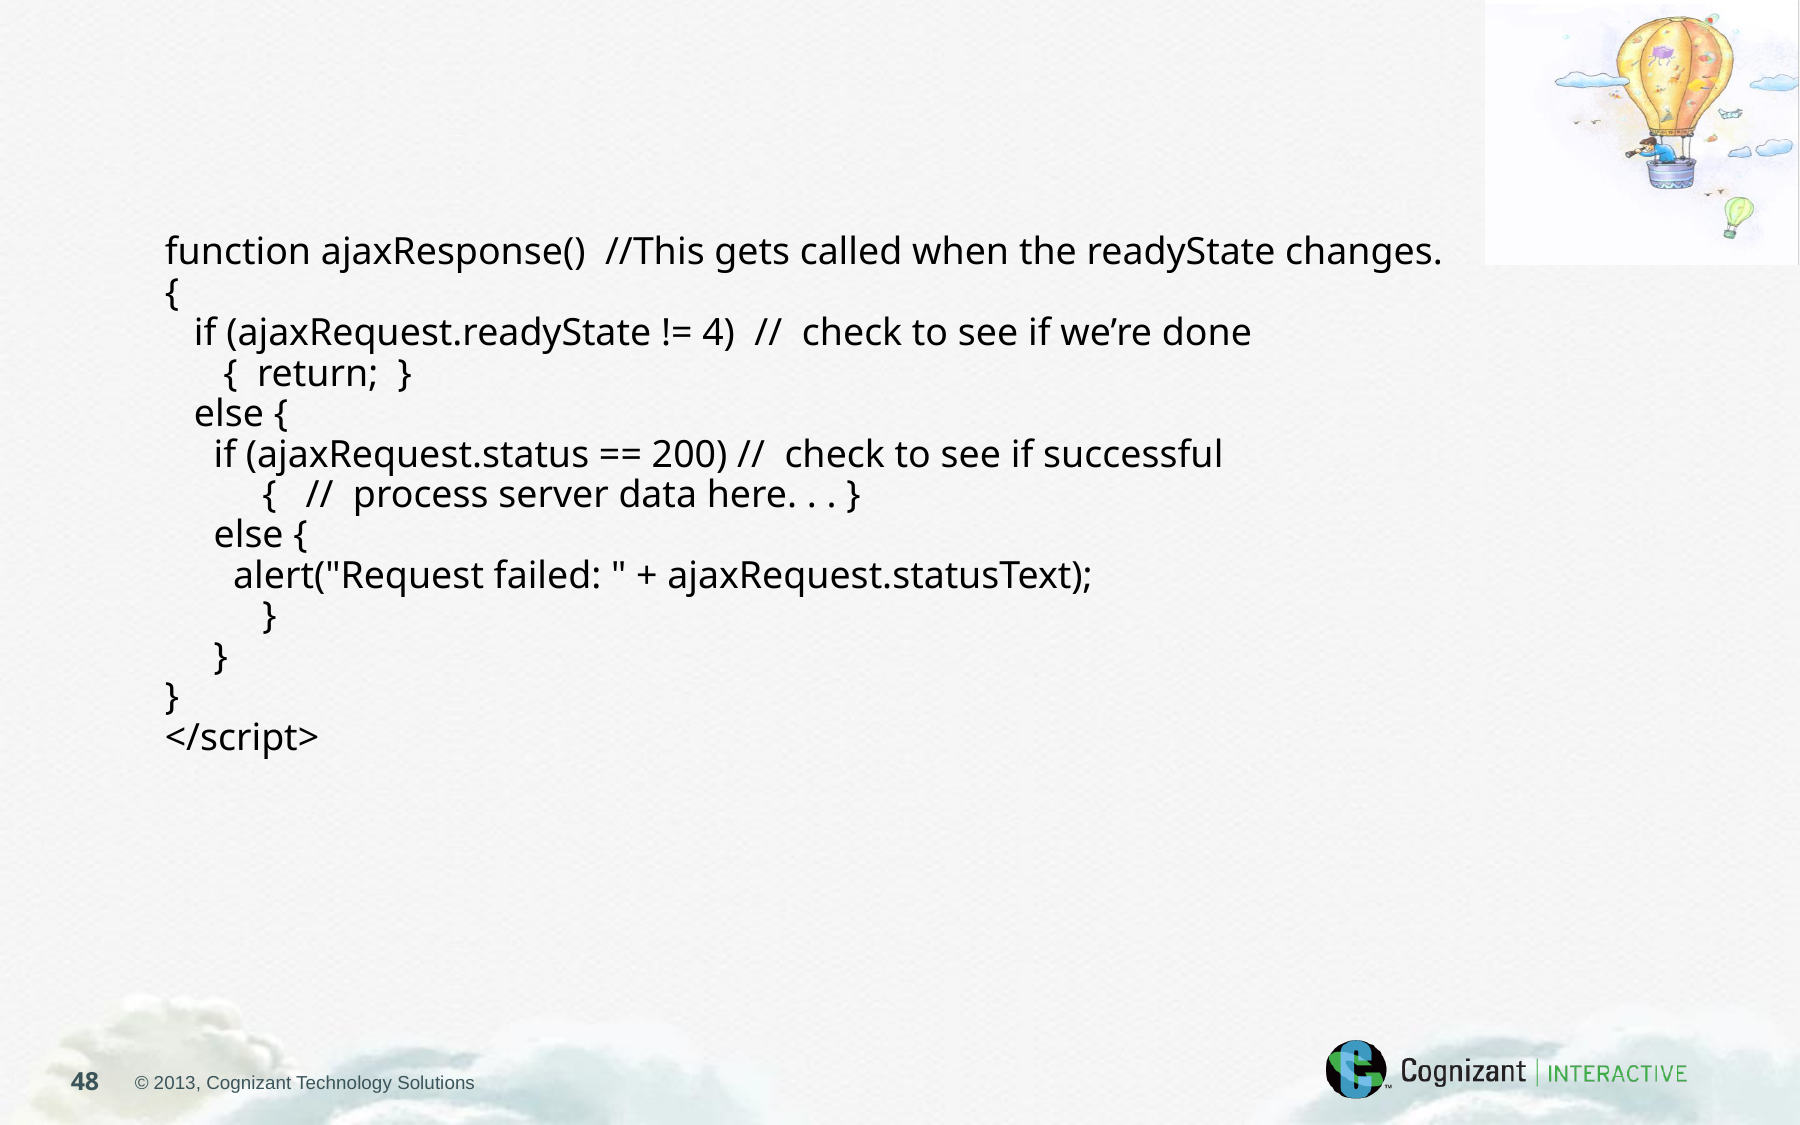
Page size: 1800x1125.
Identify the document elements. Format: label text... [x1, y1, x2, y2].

picture [0, 0, 1800, 1125]
text_box function ajaxResponse() //This gets called when the readyState changes. { if (ajaxRequest.readyState != 4) // check to see if we’re done { return; } else { if (ajaxRequest.status == 200) // check to see if successful { // process server data here. . . } else { alert("Request failed: " + ajaxRequest.statusText); } } } </script> [150, 224, 1613, 766]
